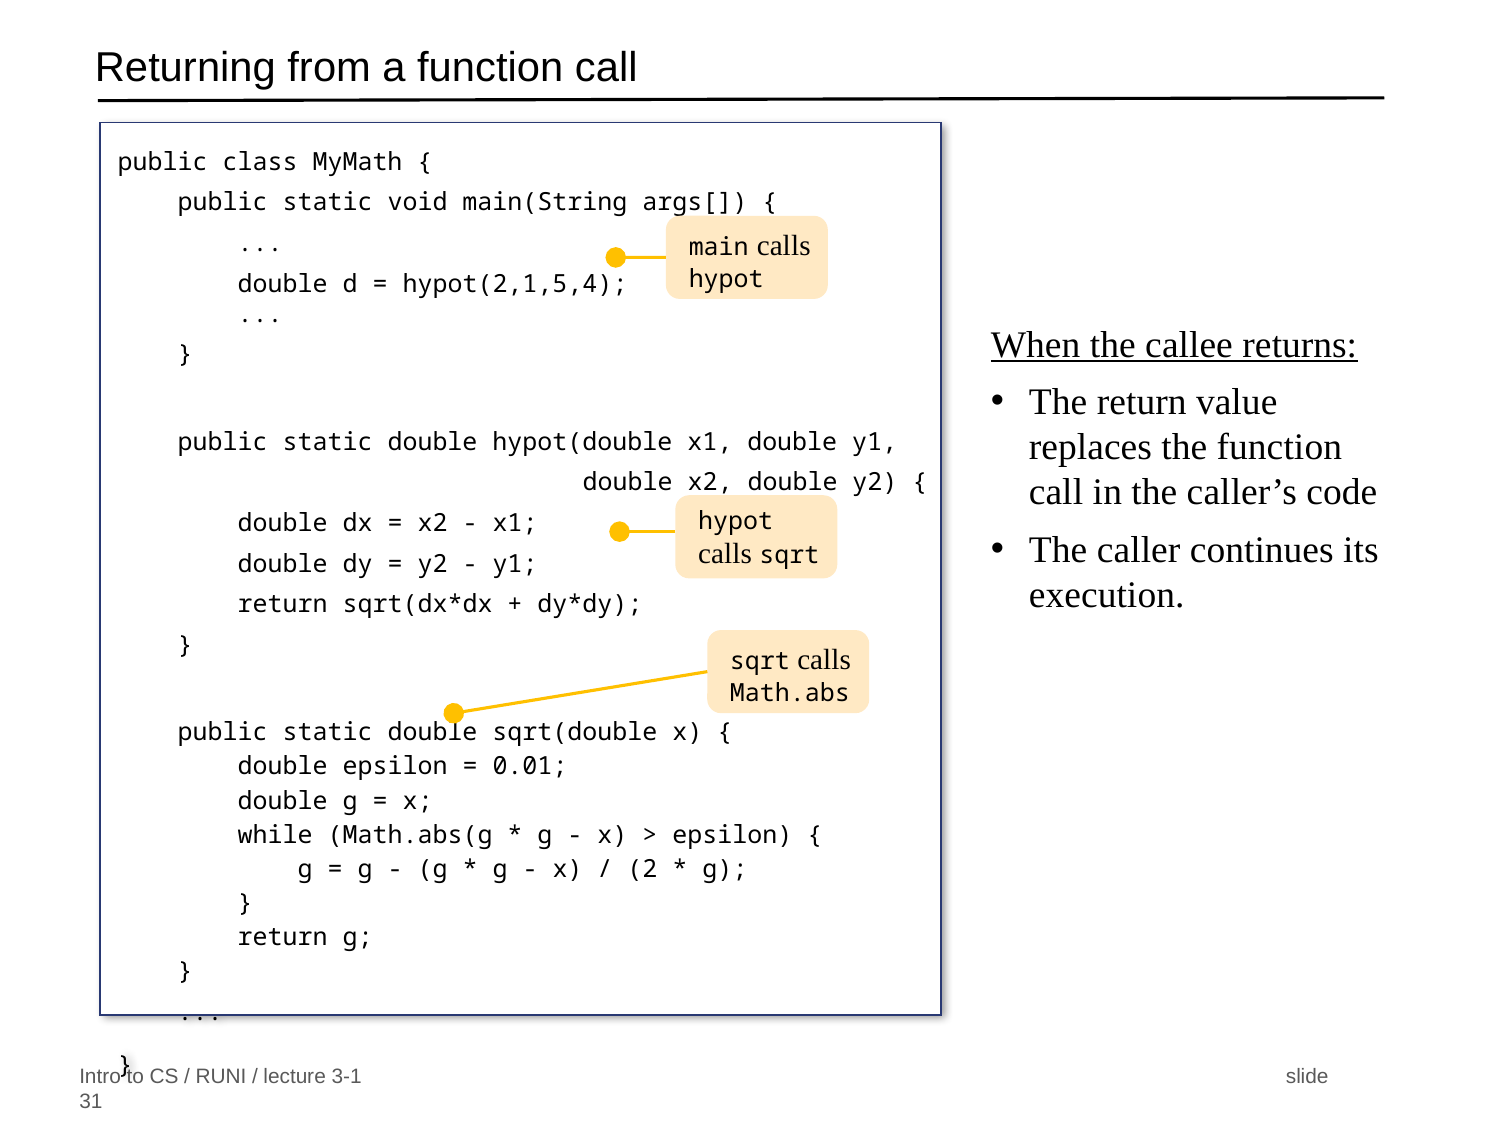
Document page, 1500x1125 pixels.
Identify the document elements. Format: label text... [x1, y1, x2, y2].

text_box public class MyMath { public static void main(String args[]) { ... double d = hypot(2,1,5,4); ... } public static double hypot(double x1, double y1, double x2, double y2) { double dx = x2 - x1; double dy = y2 - y1; return sqrt(dx*dx + dy*dy); } public static double sqrt(double x) { double epsilon = 0.01; double g = x; while (Math.abs(g * g - x) > epsilon) { g = g - (g * g - x) / (2 * g); } return g; } ... } [99, 122, 941, 1016]
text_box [453, 215, 870, 714]
text_box When the callee returns: The return value replaces the function call in the caller’s code The caller continues its execution. [956, 312, 1397, 496]
title Returning from a function call [79, 33, 1371, 109]
